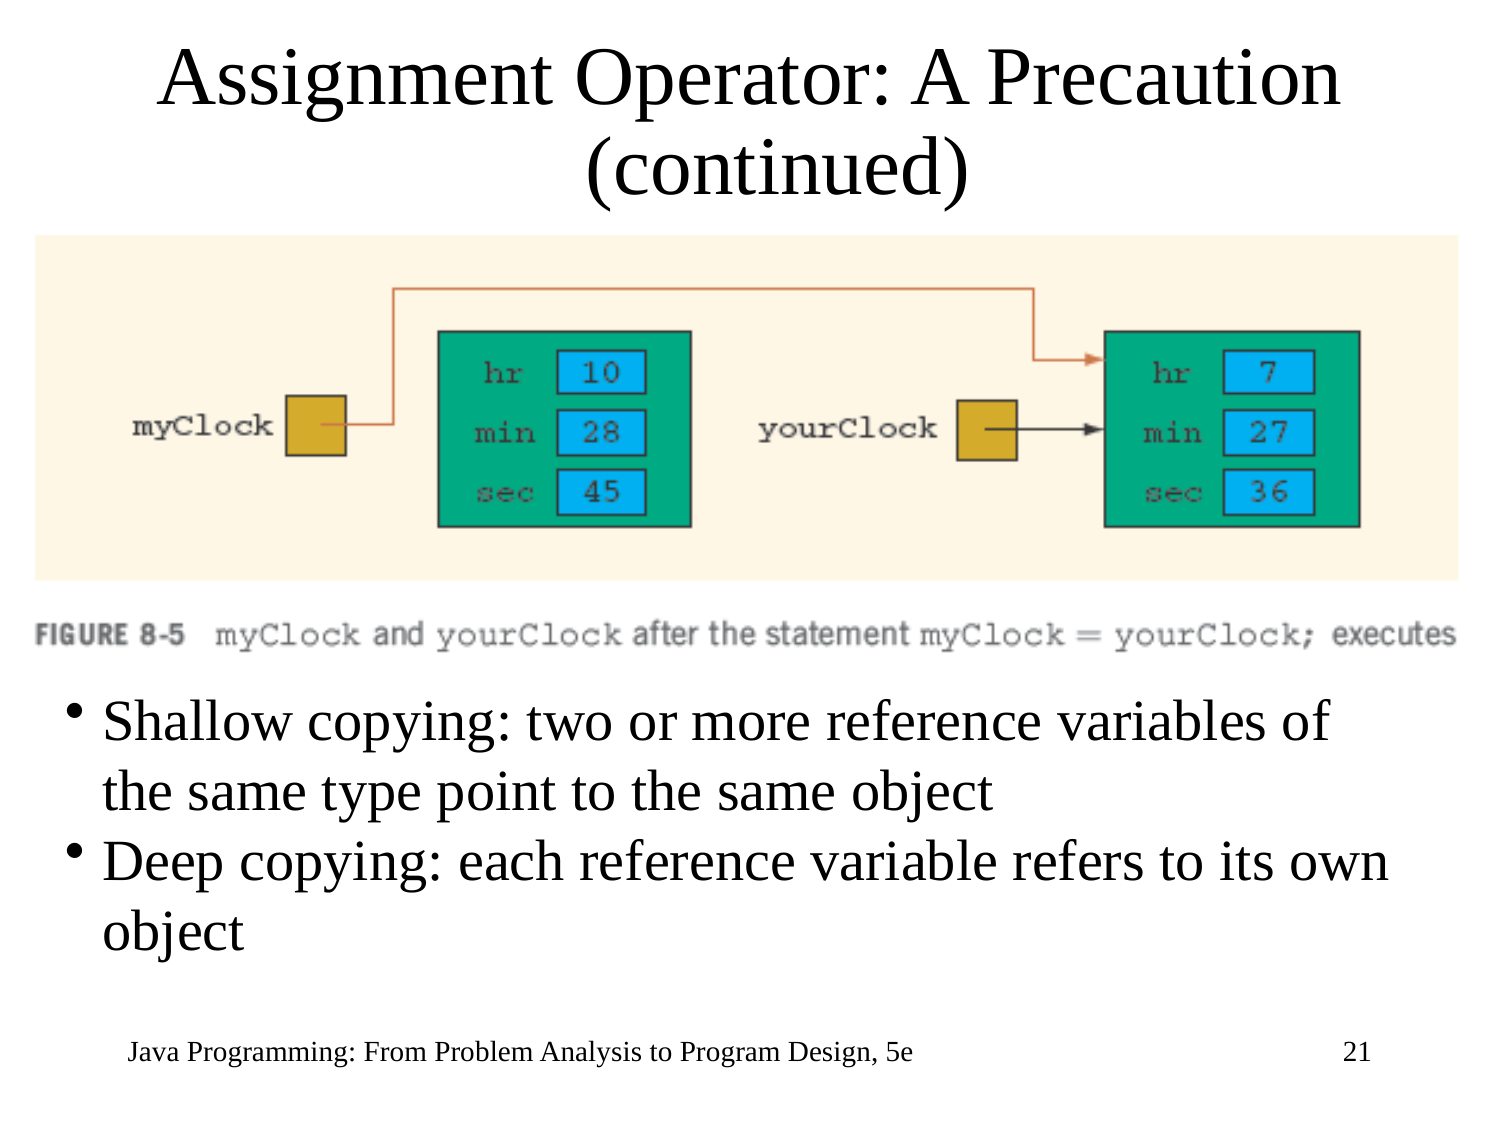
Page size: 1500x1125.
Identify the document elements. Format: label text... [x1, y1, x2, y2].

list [24, 224, 1476, 660]
list Assignment Operator: A Precaution (continued) [37, 24, 1463, 113]
slide_number 21 [1074, 1024, 1388, 1101]
footer Java Programming: From Problem Analysis to Program Design, 5e [112, 1024, 988, 1101]
text_box Shallow copying: two or more reference variables of the same type point to the same object Deep copying: each reference variable refers to its own object [50, 674, 1425, 970]
